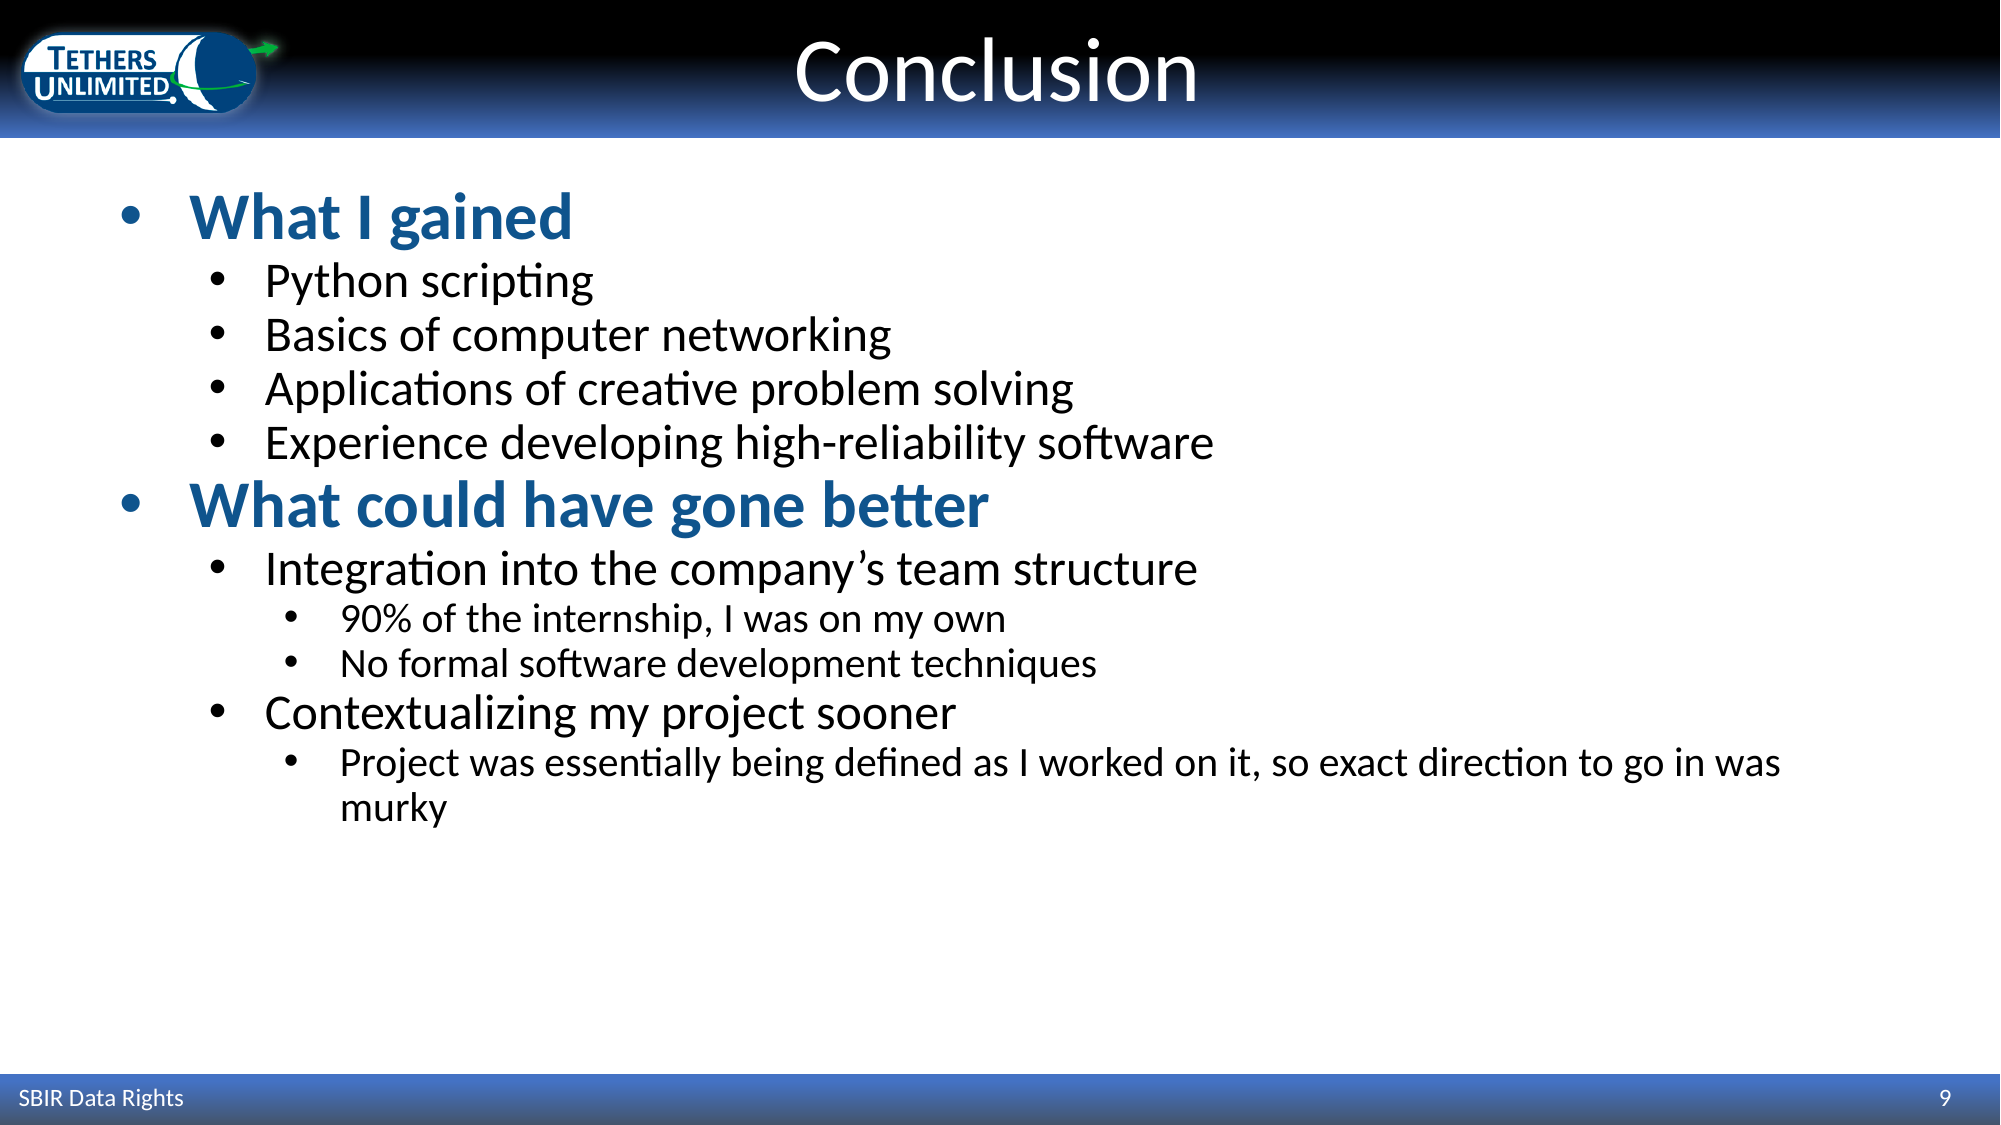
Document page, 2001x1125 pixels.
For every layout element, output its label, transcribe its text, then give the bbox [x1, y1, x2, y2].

title Conclusion [0, 16, 1997, 127]
list What I gained Python scripting Basics of computer networking Applications of creative problem solving Experience developing high-reliability software What could have gone better Integration into the company’s team structure 90% of the internship, I was on my own No formal software development techniques Contextualizing my project sooner Project was essentially being defined as I worked on it, so exact direction to go in was murky [99, 174, 1900, 1018]
picture [3, 127, 299, 131]
